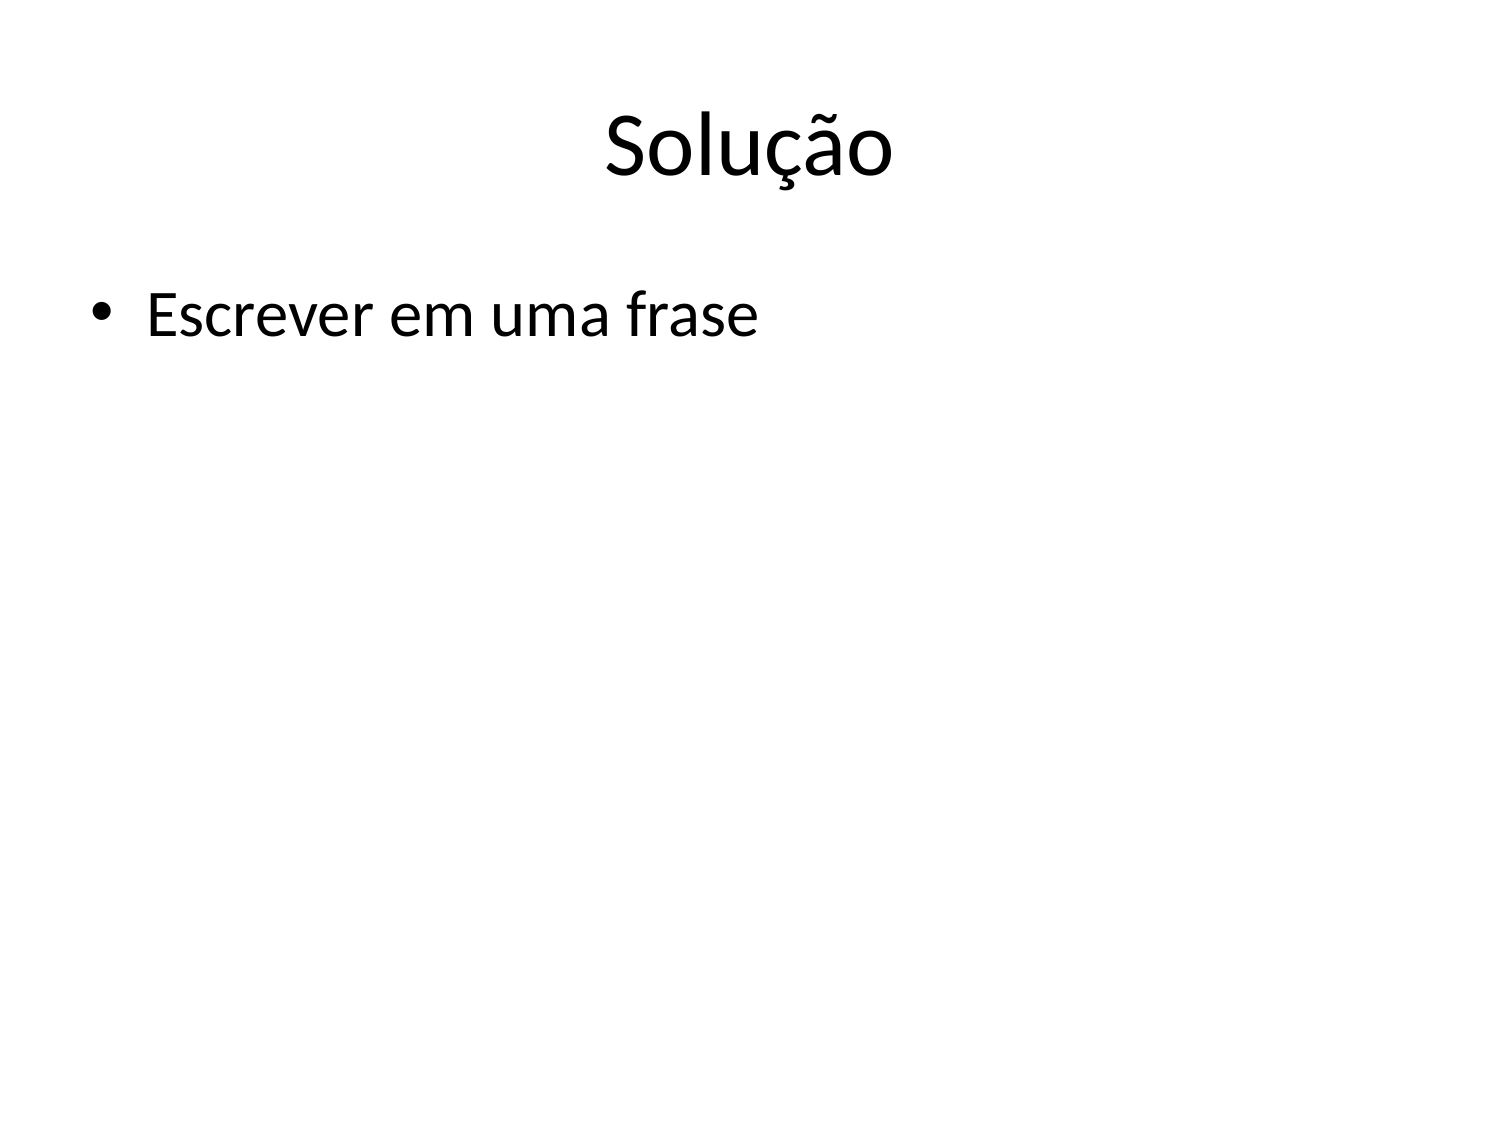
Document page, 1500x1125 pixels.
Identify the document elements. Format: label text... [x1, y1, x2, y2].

title Solução [75, 45, 1425, 233]
list Escrever em uma frase [75, 262, 1425, 1005]
